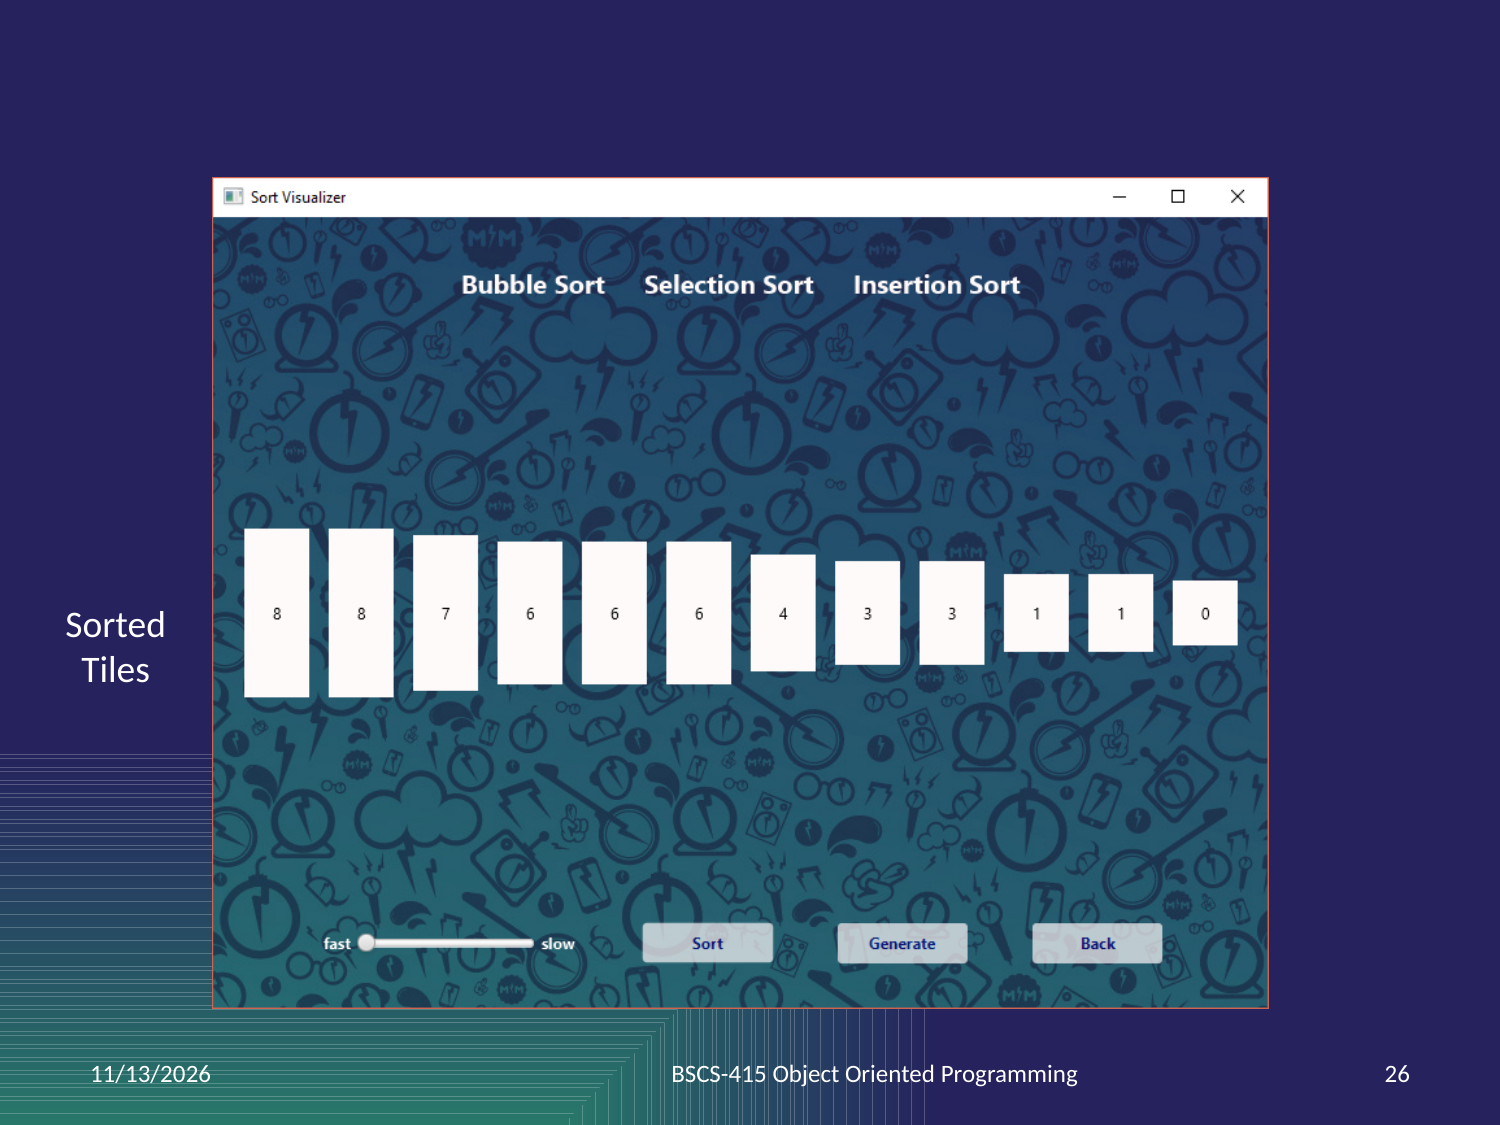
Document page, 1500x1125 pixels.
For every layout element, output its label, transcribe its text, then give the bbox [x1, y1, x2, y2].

footer BSCS-415 Object Oriented Programming [512, 1042, 1238, 1103]
slide_number 26 [1238, 1042, 1425, 1103]
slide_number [75, 1042, 425, 1103]
text_box Sorted Tiles [50, 593, 182, 698]
picture [212, 177, 1269, 1010]
